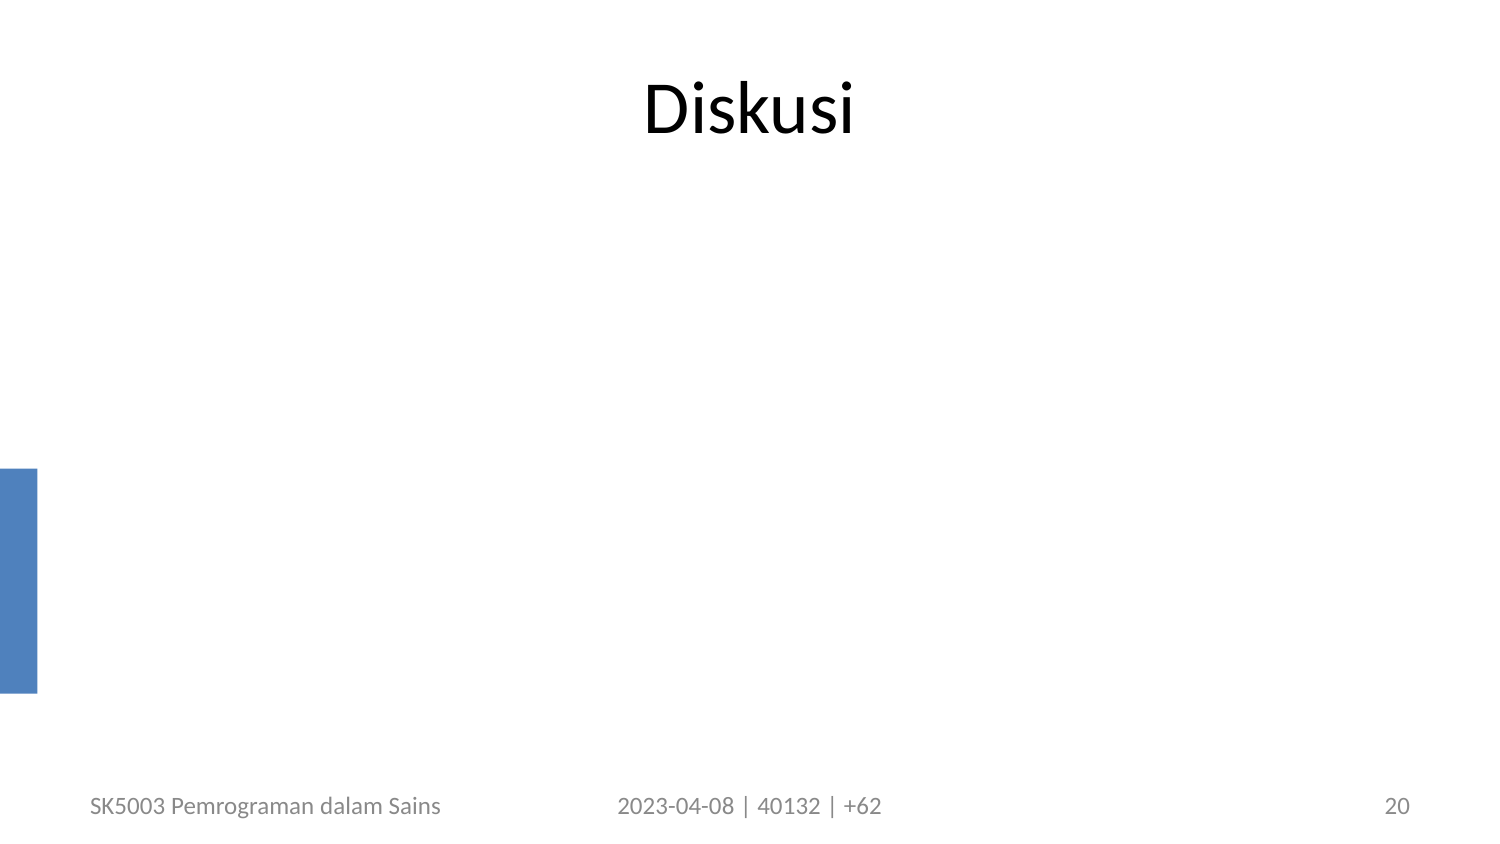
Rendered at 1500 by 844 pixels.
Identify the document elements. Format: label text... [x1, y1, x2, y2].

slide_number SK5003 Pemrograman dalam Sains [75, 782, 463, 827]
slide_number 20 [1074, 782, 1425, 827]
title Diskusi [74, 33, 1426, 175]
footer 2023-04-08 | 40132 | +62 [512, 782, 988, 827]
